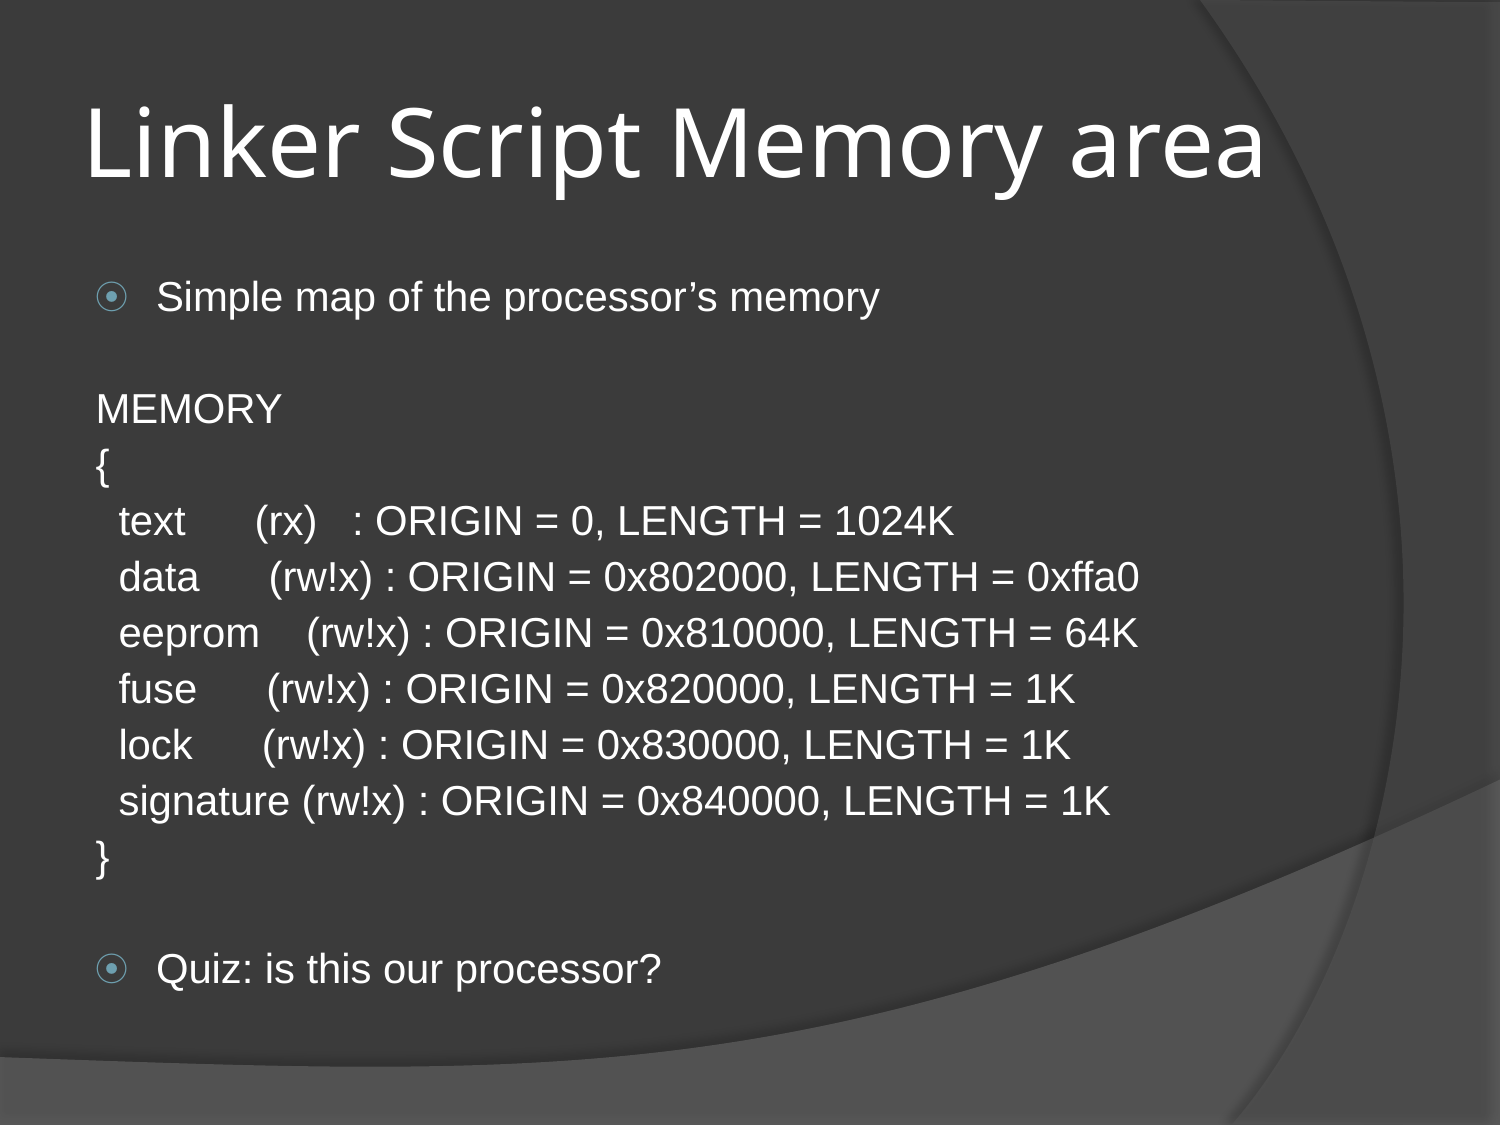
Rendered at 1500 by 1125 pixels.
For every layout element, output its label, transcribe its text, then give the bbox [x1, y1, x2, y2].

title Linker Script Memory area [75, 45, 1300, 233]
list Simple map of the processor’s memory MEMORY { text (rx) : ORIGIN = 0, LENGTH = 1024K data (rw!x) : ORIGIN = 0x802000, LENGTH = 0xffa0 eeprom (rw!x) : ORIGIN = 0x810000, LENGTH = 64K fuse (rw!x) : ORIGIN = 0x820000, LENGTH = 1K lock (rw!x) : ORIGIN = 0x830000, LENGTH = 1K signature (rw!x) : ORIGIN = 0x840000, LENGTH = 1K } Quiz: is this our processor? [75, 262, 1300, 1005]
